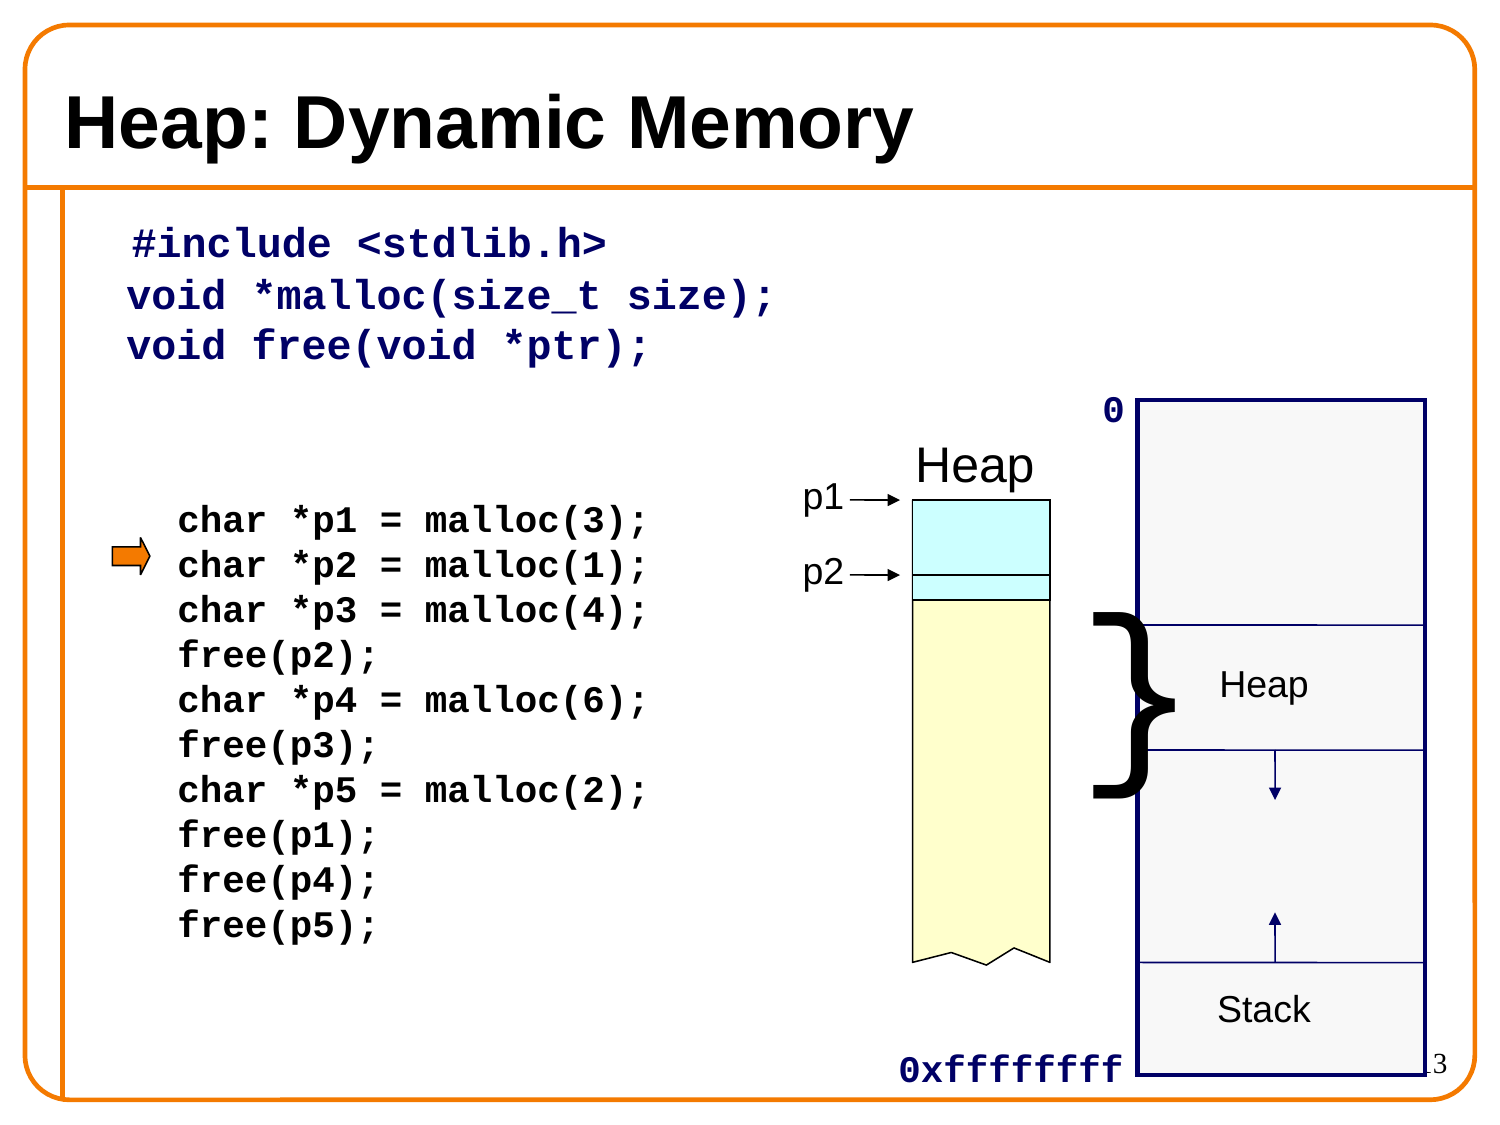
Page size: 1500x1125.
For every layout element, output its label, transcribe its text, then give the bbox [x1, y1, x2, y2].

text_box 0xffffffff [883, 1037, 1139, 1098]
text_box <number> [1312, 1037, 1463, 1100]
text_box [912, 607, 1050, 966]
text_box Heap [1204, 652, 1324, 713]
text_box Stack [1202, 977, 1326, 1038]
text_box [1137, 963, 1425, 1075]
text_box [787, 539, 1051, 601]
text_box [912, 500, 1050, 539]
text_box Heap [900, 425, 1050, 500]
text_box [1268, 749, 1282, 800]
text_box [849, 493, 901, 507]
text_box Heap: Dynamic Memory [49, 62, 1450, 175]
text_box char *p1 = malloc(3); char *p2 = malloc(1); char *p3 = malloc(4); free(p2); char *p4 = malloc(6); free(p3); char *p5 = malloc(2); free(p1); free(p4); free(p5); [162, 487, 675, 953]
text_box [1137, 399, 1425, 750]
text_box #include <stdlib.h> void *malloc(size_t size); void free(void *ptr); [74, 200, 1463, 1100]
text_box [1268, 912, 1282, 963]
text_box [1137, 751, 1425, 962]
text_box p1 [787, 464, 859, 525]
text_box [112, 537, 150, 575]
text_box 0 [1087, 377, 1140, 438]
text_box } [1062, 549, 1123, 805]
